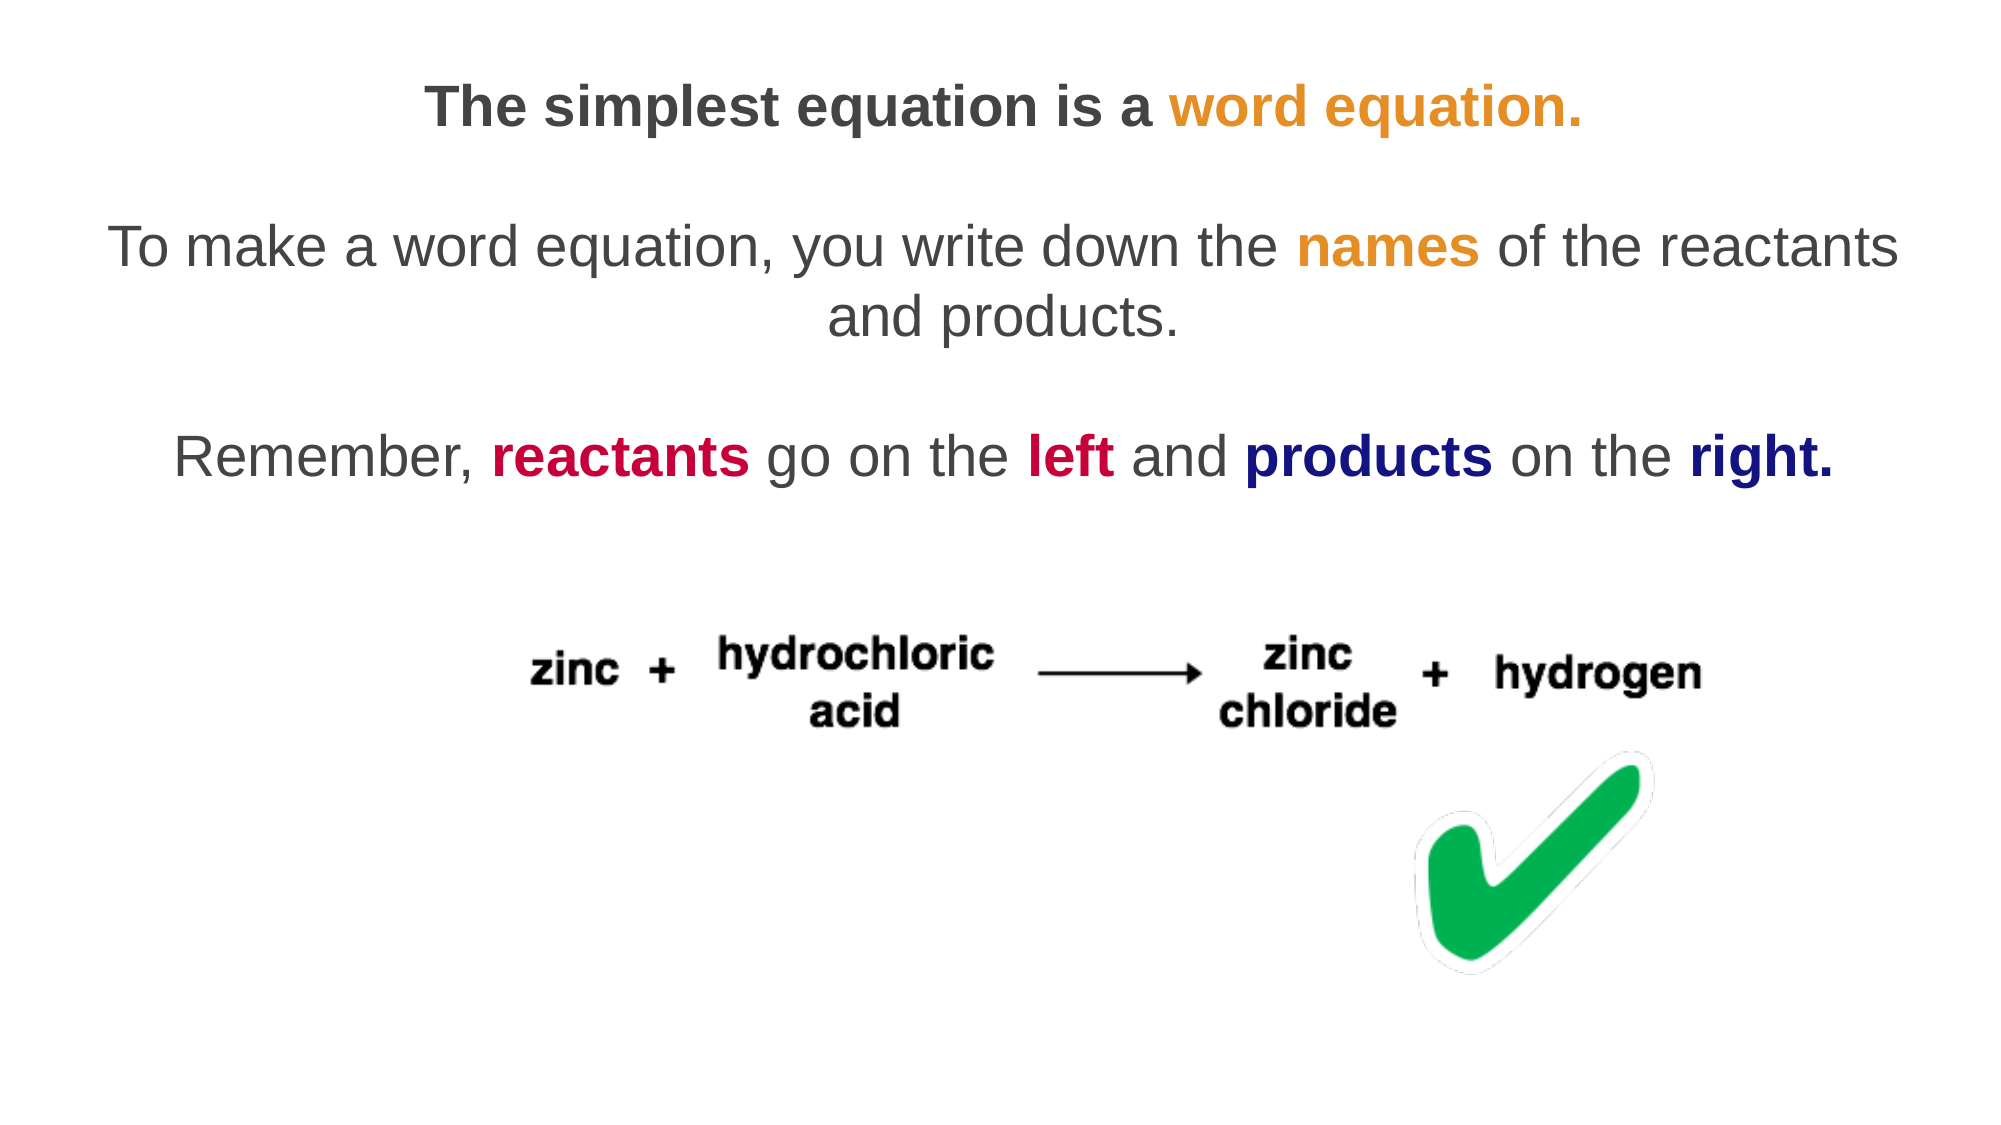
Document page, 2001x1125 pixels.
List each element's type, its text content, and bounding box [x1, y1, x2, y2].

text_box The simplest equation is a word equation. To make a word equation, you write down the names of the reactants and products. Remember, reactants go on the left and products on the right. [83, 60, 1925, 496]
picture [514, 595, 1716, 1021]
